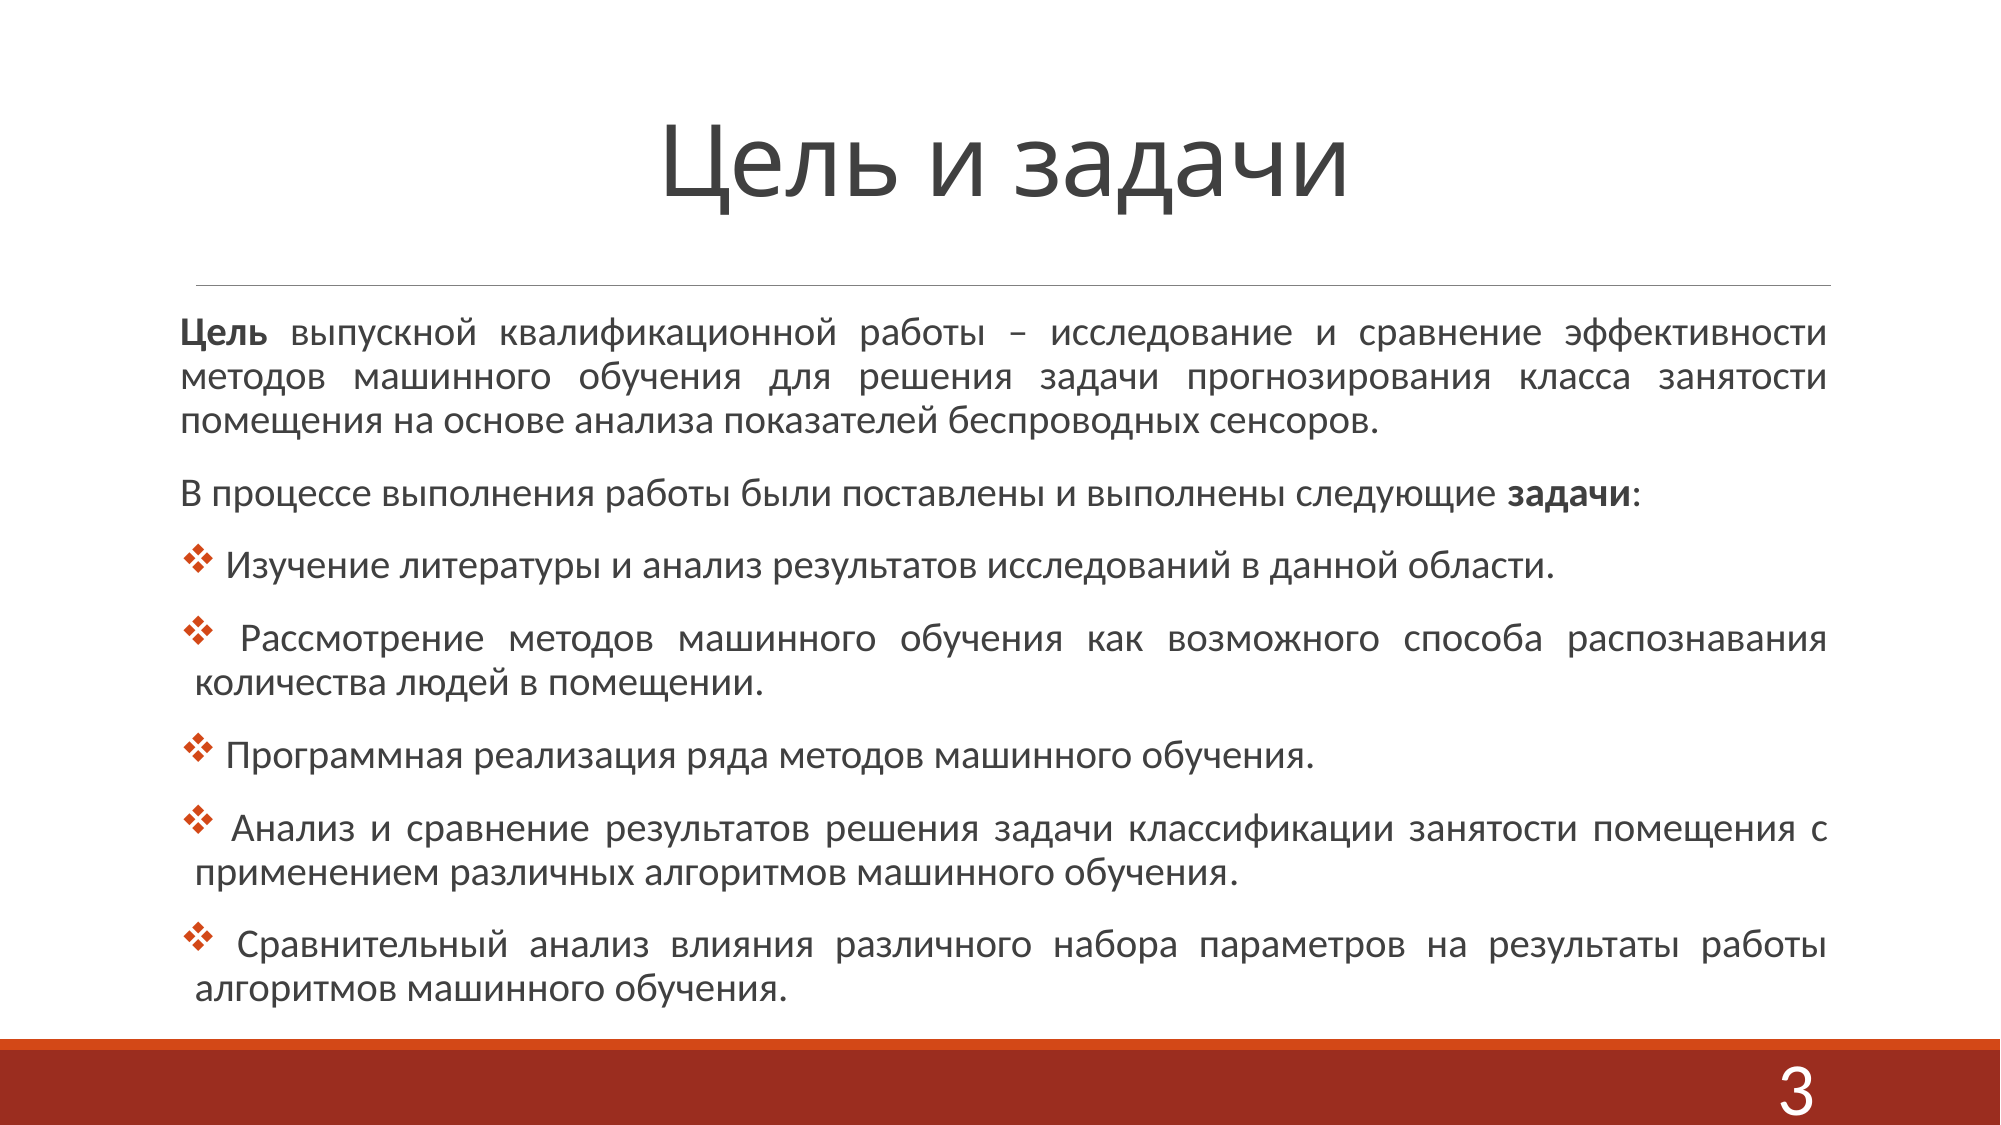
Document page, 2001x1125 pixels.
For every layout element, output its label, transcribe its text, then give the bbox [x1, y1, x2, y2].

title Цель и задачи [180, 47, 1830, 285]
slide_number 3 [1614, 1055, 1830, 1116]
list Цель выпускной квалификационной работы – исследование и сравнение эффективности методов машинного обучения для решения задачи прогнозирования класса занятости помещения на основе анализа показателей беспроводных сенсоров. В процессе выполнения работы были поставлены и выполнены следующие задачи: Изучение литературы и анализ результатов исследований в данной области. Рассмотрение методов машинного обучения как возможного способа распознавания количества людей в помещении. Программная реализация ряда методов машинного обучения. Анализ и сравнение результатов решения задачи классификации занятости помещения с применением различных алгоритмов машинного обучения. Сравнительный анализ влияния различного набора параметров на результаты работы алгоритмов машинного обучения. [180, 302, 1830, 1025]
